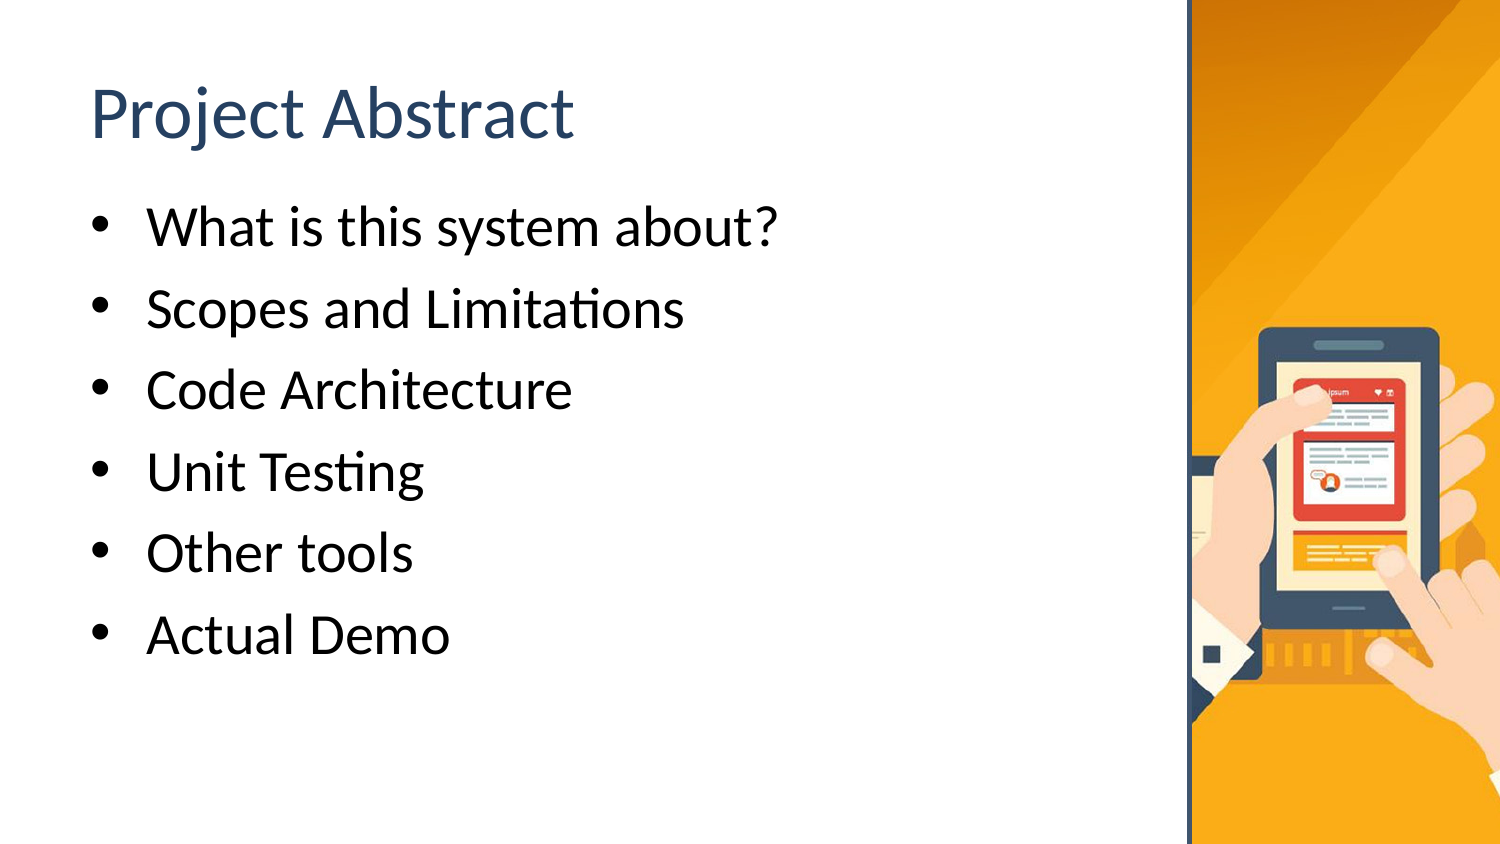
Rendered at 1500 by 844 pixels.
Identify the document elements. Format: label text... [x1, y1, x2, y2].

picture [0, 0, 1500, 844]
list What is this system about? Scopes and Limitations Code Architecture Unit Testing Other tools Actual Demo [75, 180, 1124, 768]
title Project Abstract [75, 46, 1124, 172]
